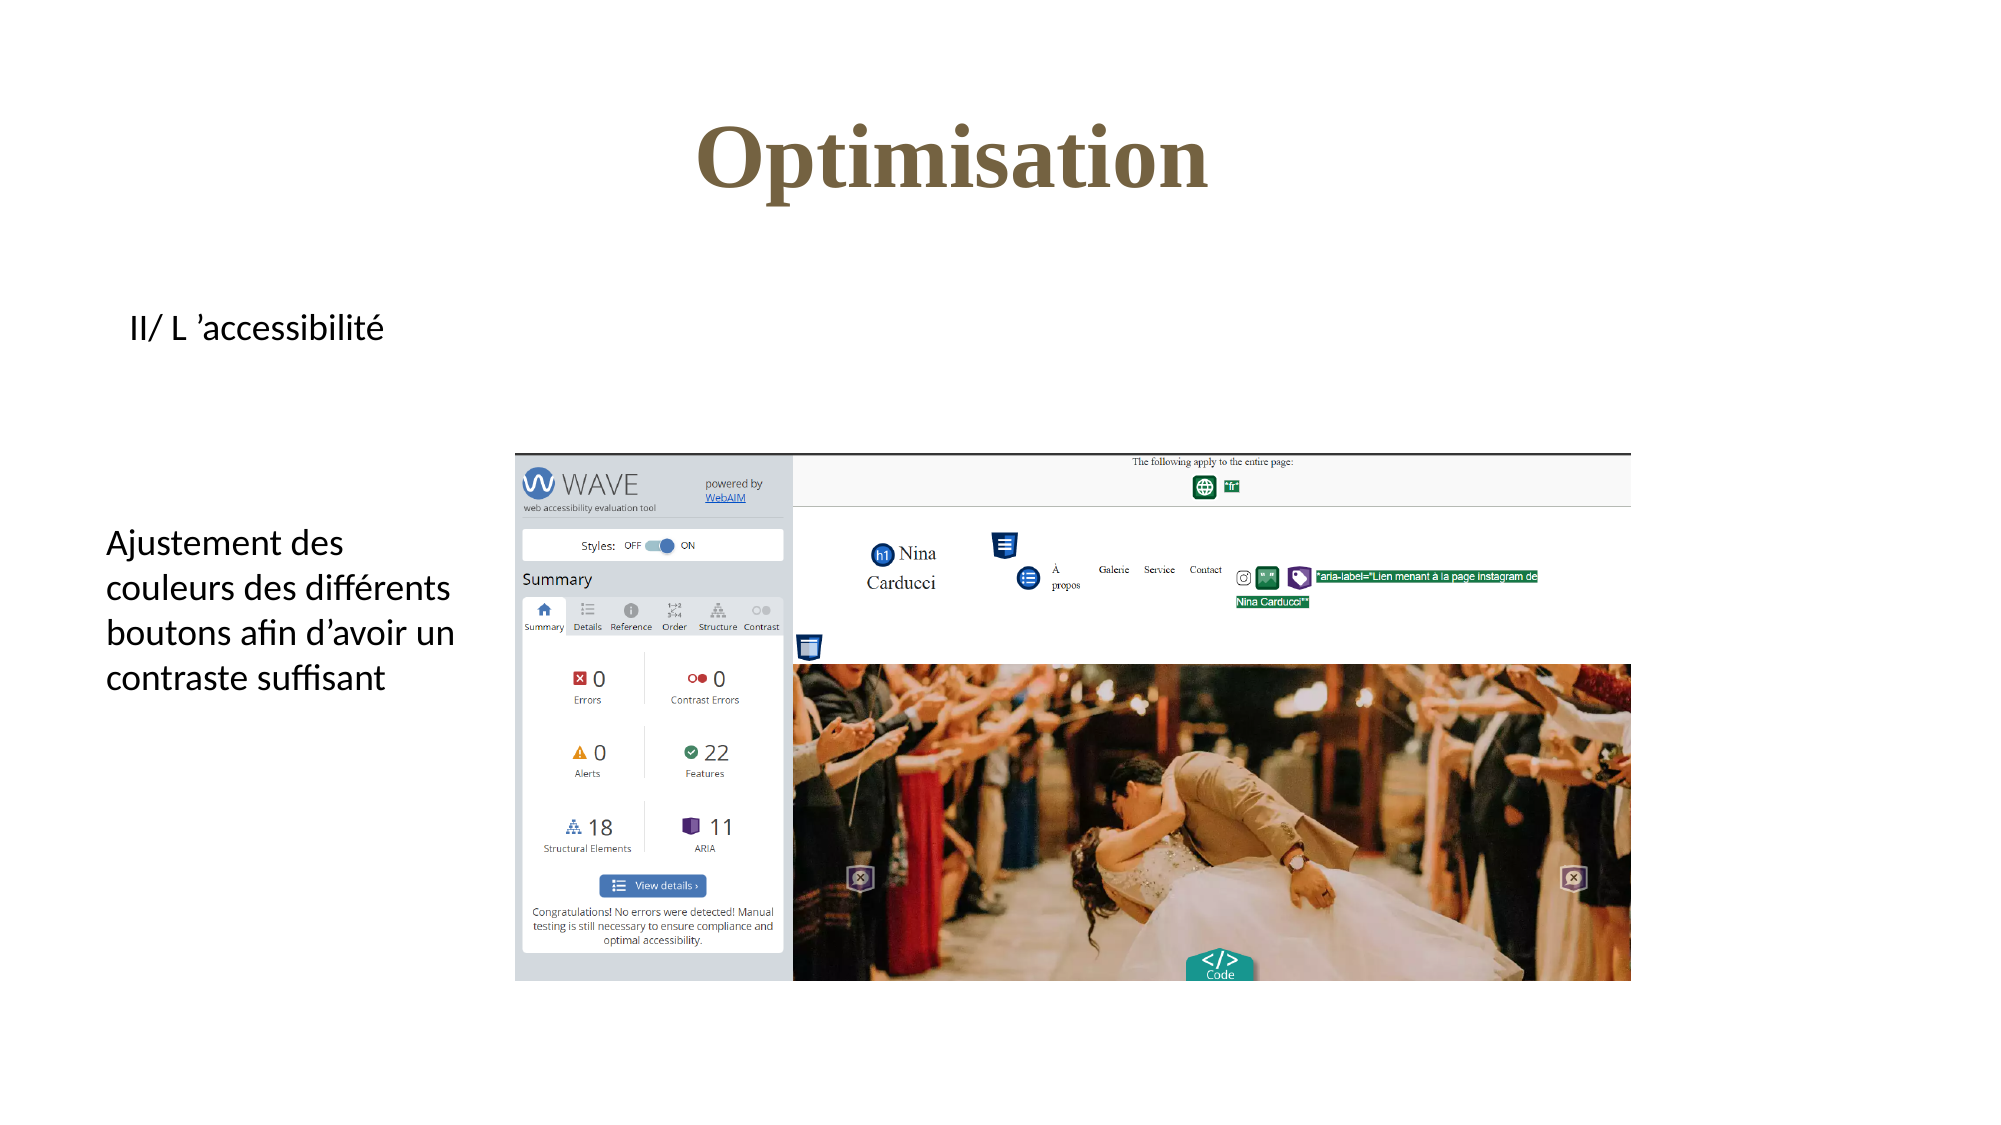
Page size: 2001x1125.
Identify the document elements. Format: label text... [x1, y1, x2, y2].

text_box Optimisation [257, 88, 1648, 213]
picture [514, 453, 1631, 981]
text_box II/ L ’accessibilité [0, 295, 661, 356]
text_box Ajustement des couleurs des différents boutons afin d’avoir un contraste suffisant [91, 511, 477, 751]
